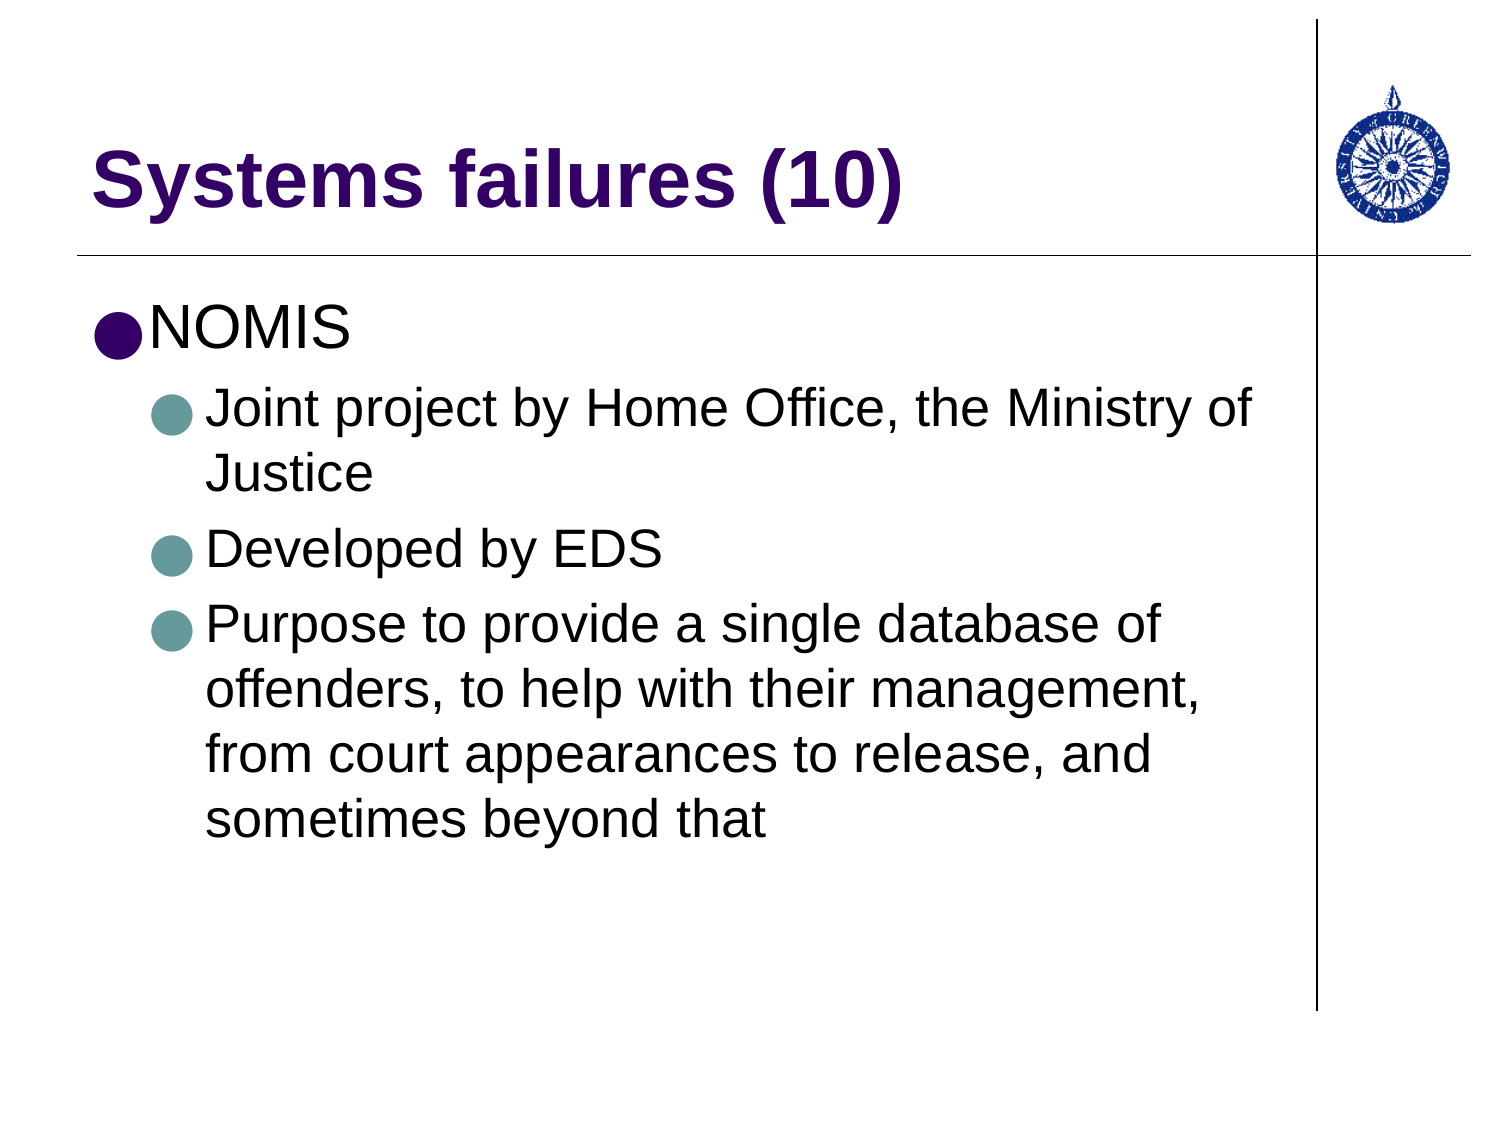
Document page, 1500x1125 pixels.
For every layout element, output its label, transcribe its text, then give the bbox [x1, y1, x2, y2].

title Systems failures (10) [76, 19, 1315, 232]
picture [1328, 78, 1463, 255]
list NOMIS Joint project by Home Office, the Ministry of Justice Developed by EDS Purpose to provide a single database of offenders, to help with their management, from court appearances to release, and sometimes beyond that [76, 278, 1319, 1003]
